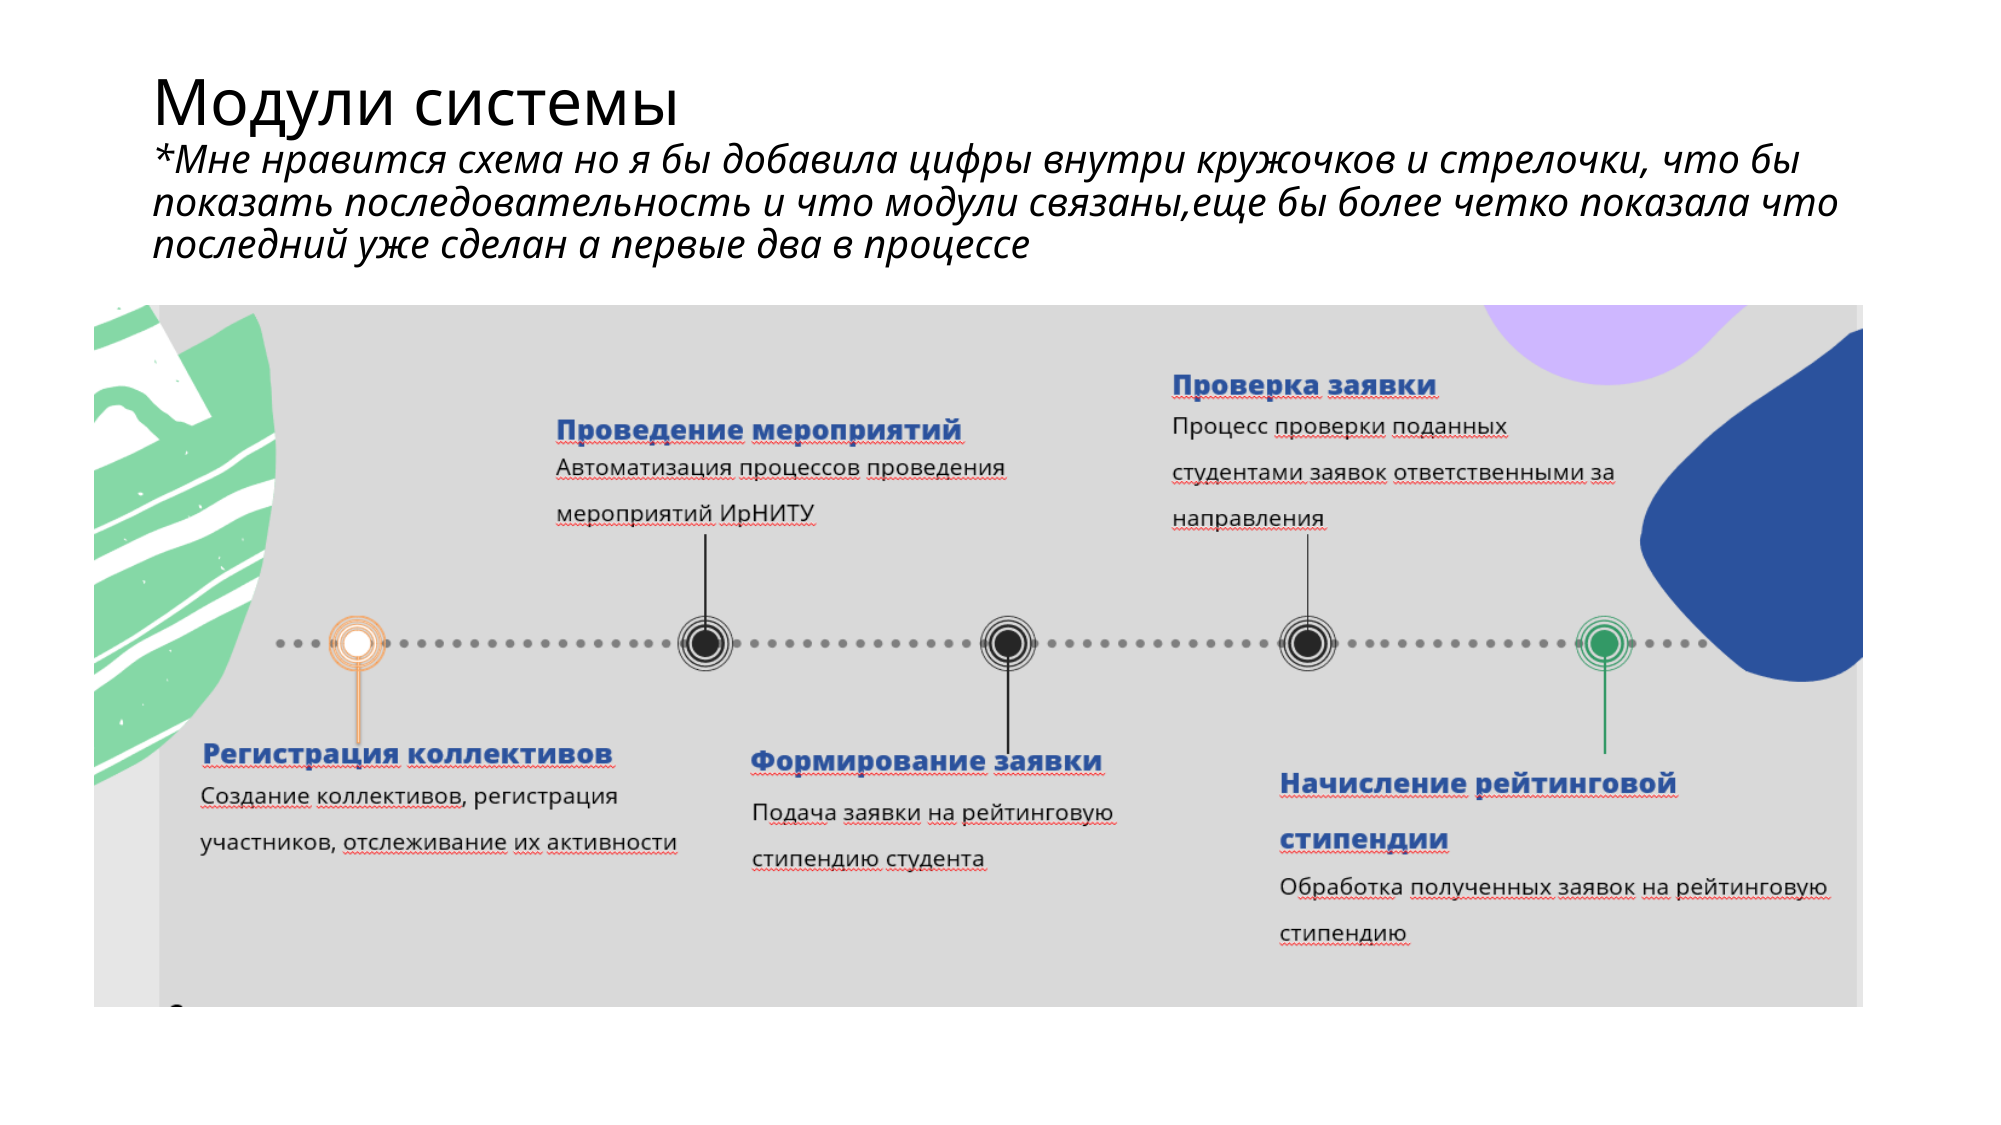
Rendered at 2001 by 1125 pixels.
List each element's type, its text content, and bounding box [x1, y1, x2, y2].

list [94, 305, 1863, 1007]
title Модули системы *Мне нравится схема но я бы добавила цифры внутри кружочков и стрелочки, что бы показать последовательность и что модули связаны,еще бы более четко показала что последний уже сделан а первые два в процессе [137, 59, 1863, 278]
